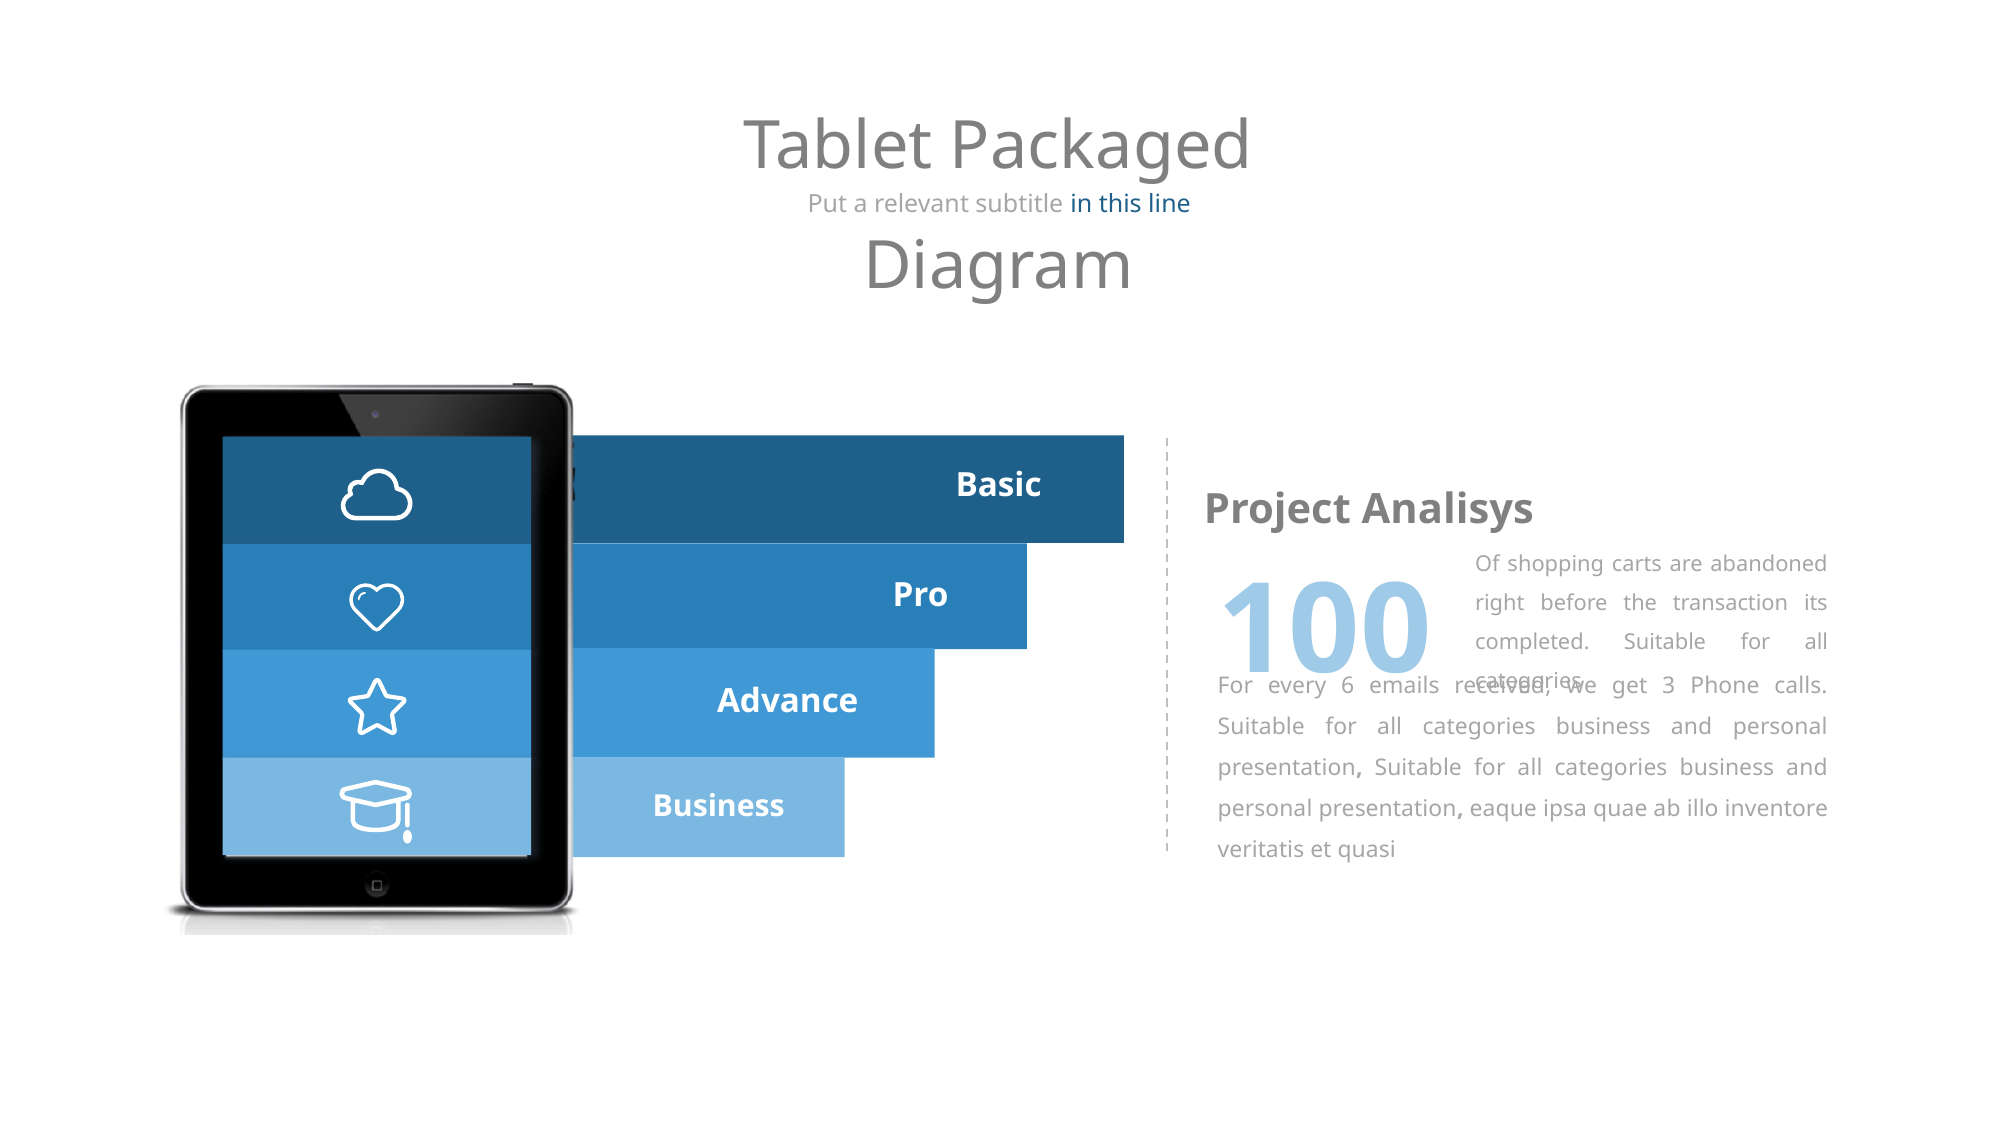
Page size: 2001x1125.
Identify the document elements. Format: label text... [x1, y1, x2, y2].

text_box Tablet Packaged Diagram [586, 54, 1411, 310]
text_box Advance [671, 669, 874, 729]
text_box [592, 543, 1027, 650]
text_box 100 [1202, 464, 1447, 705]
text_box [339, 779, 413, 844]
text_box Pro [788, 563, 964, 624]
text_box [592, 648, 935, 758]
text_box Basic [801, 453, 1057, 513]
text_box For every 6 emails received, we get 3 Phone calls. Suitable for all categories business and personal presentation, Suitable for all categories business and personal presentation, eaque ipsa quae ab illo inventore veritatis et quasi [1203, 649, 1844, 911]
text_box [592, 757, 845, 858]
text_box [592, 435, 1124, 543]
picture [155, 367, 592, 935]
text_box Of shopping carts are abandoned right before the transaction its completed. Suitable for all categories [1460, 528, 1844, 701]
text_box Business [626, 774, 800, 835]
text_box Put a relevant subtitle in this line [762, 173, 1237, 233]
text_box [347, 581, 406, 632]
text_box Project Analisys [1189, 449, 1549, 539]
